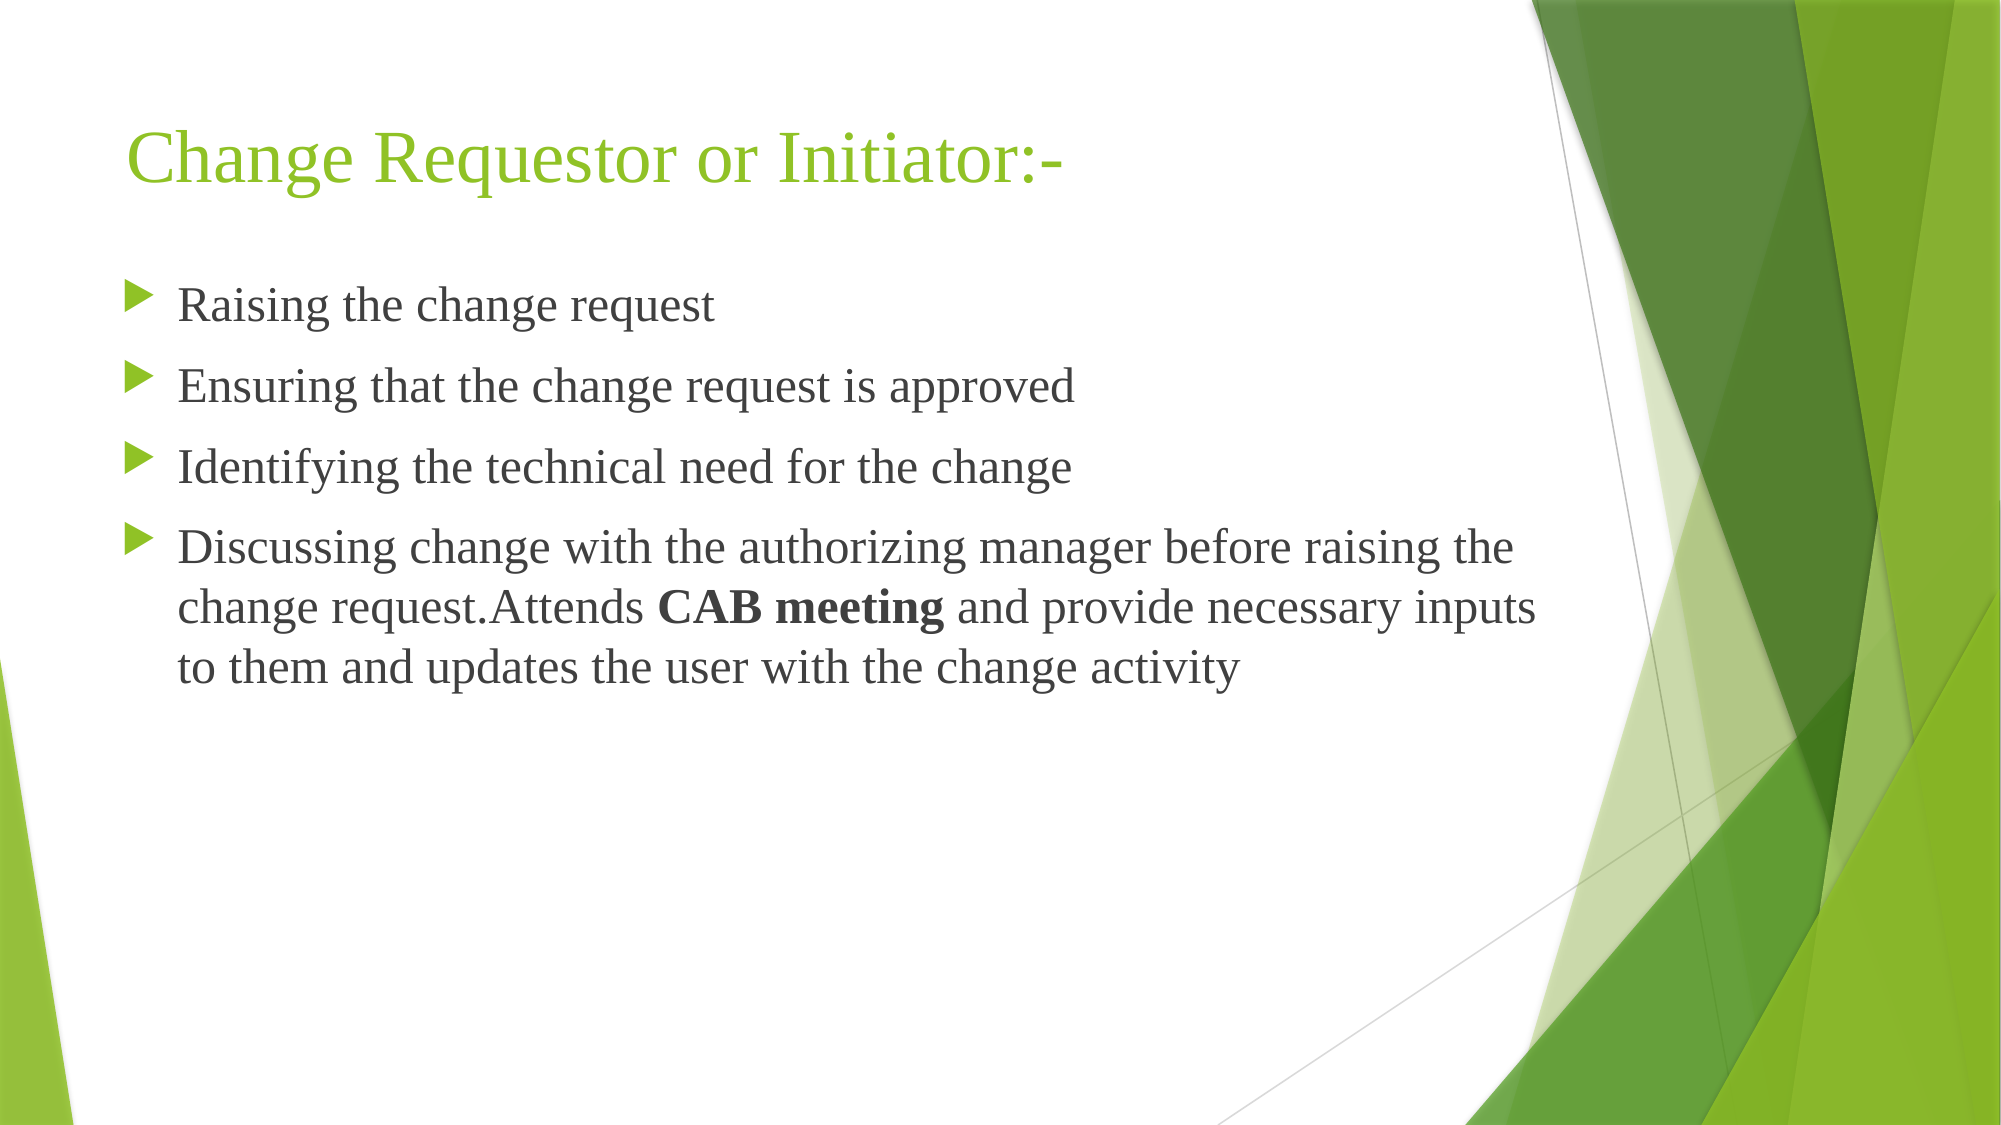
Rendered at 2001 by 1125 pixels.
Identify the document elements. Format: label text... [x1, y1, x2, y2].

list Raising the change request Ensuring that the change request is approved Identifying the technical need for the change Discussing change with the authorizing manager before raising the change request.Attends CAB meeting and provide necessary inputs to them and updates the user with the change activity [106, 263, 1574, 953]
title Change Requestor or Initiator:- [111, 99, 1522, 263]
